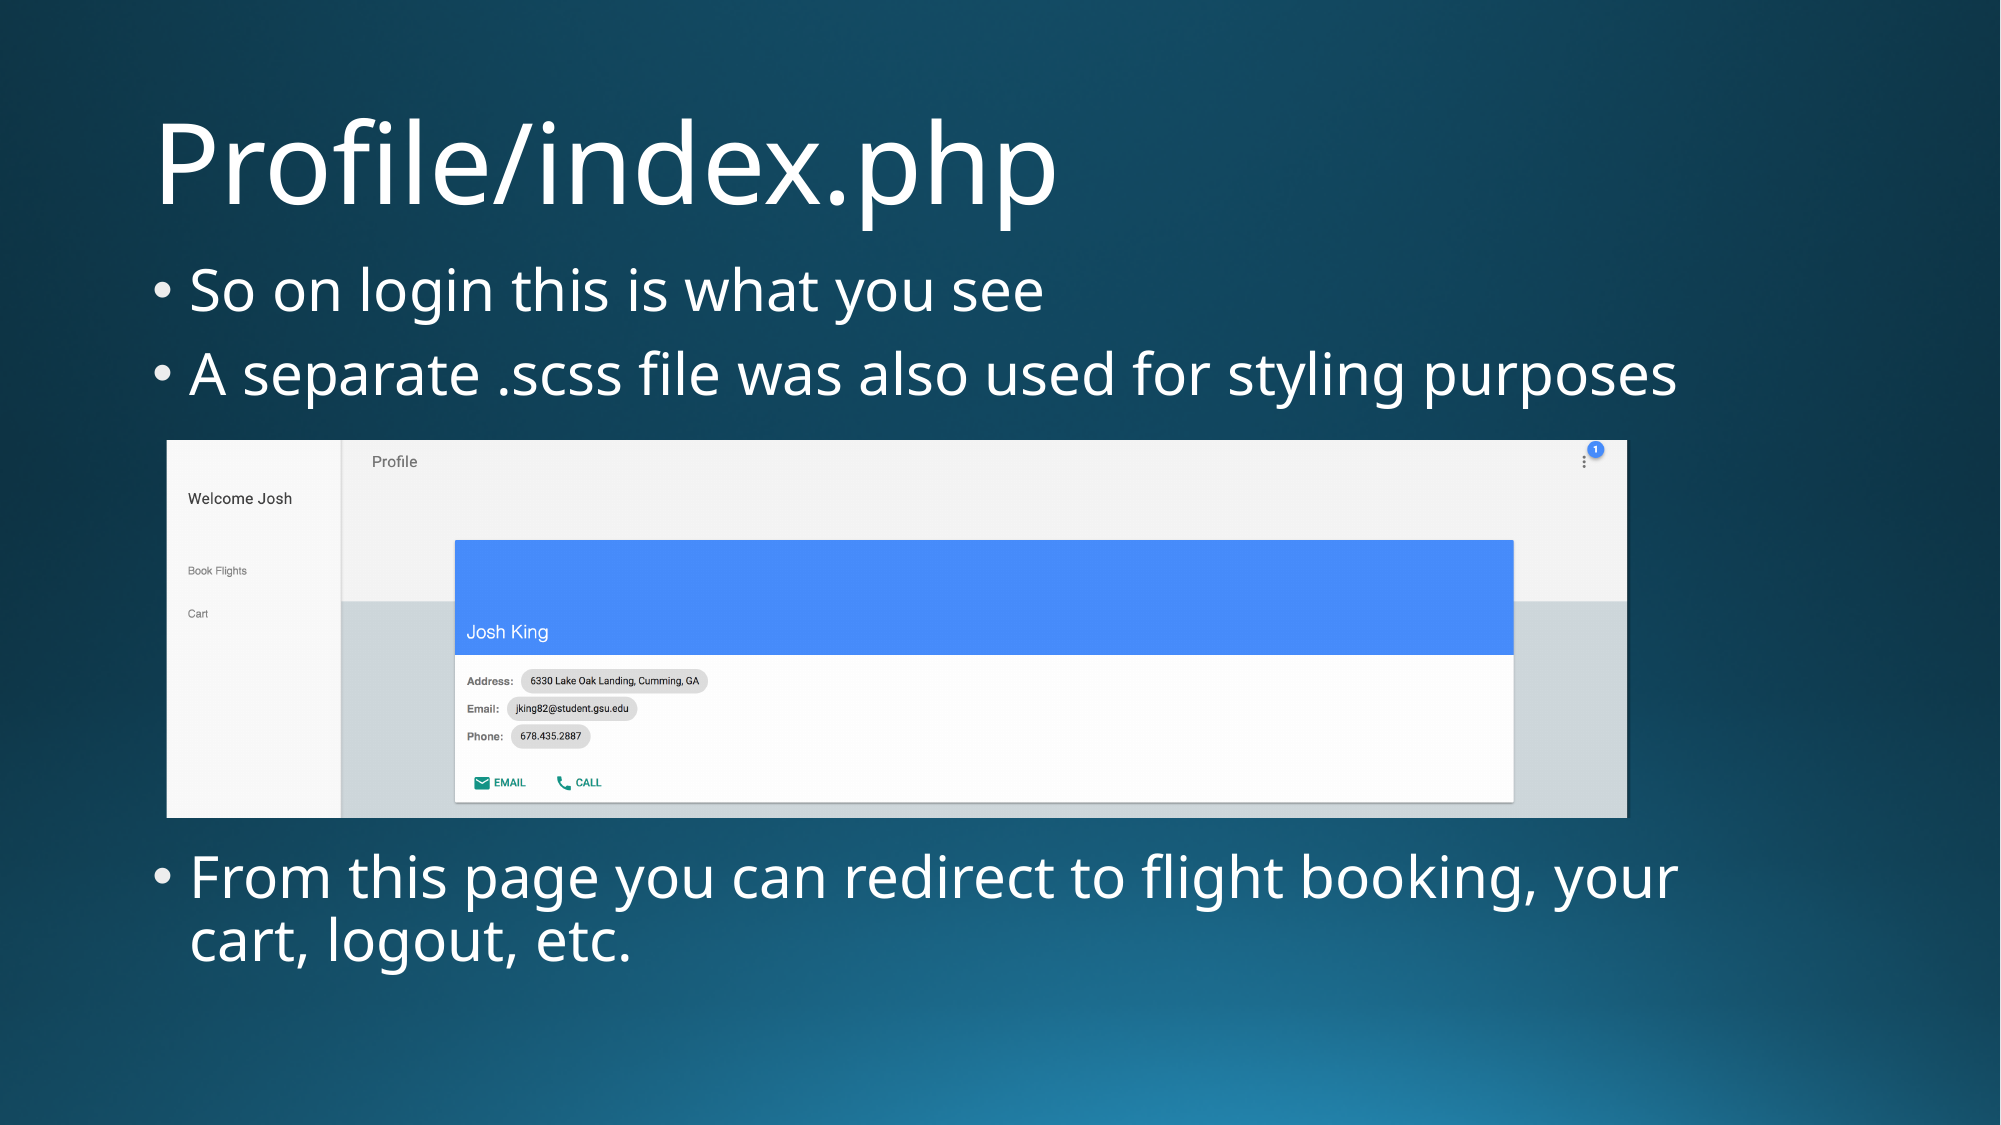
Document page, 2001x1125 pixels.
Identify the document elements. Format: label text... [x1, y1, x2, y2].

title Profile/index.php [137, 59, 1863, 278]
picture [0, 0, 2001, 1125]
list So on login this is what you see A separate .scss file was also used for styling purposes From this page you can redirect to flight booking, your cart, logout, etc. [137, 253, 1751, 1005]
